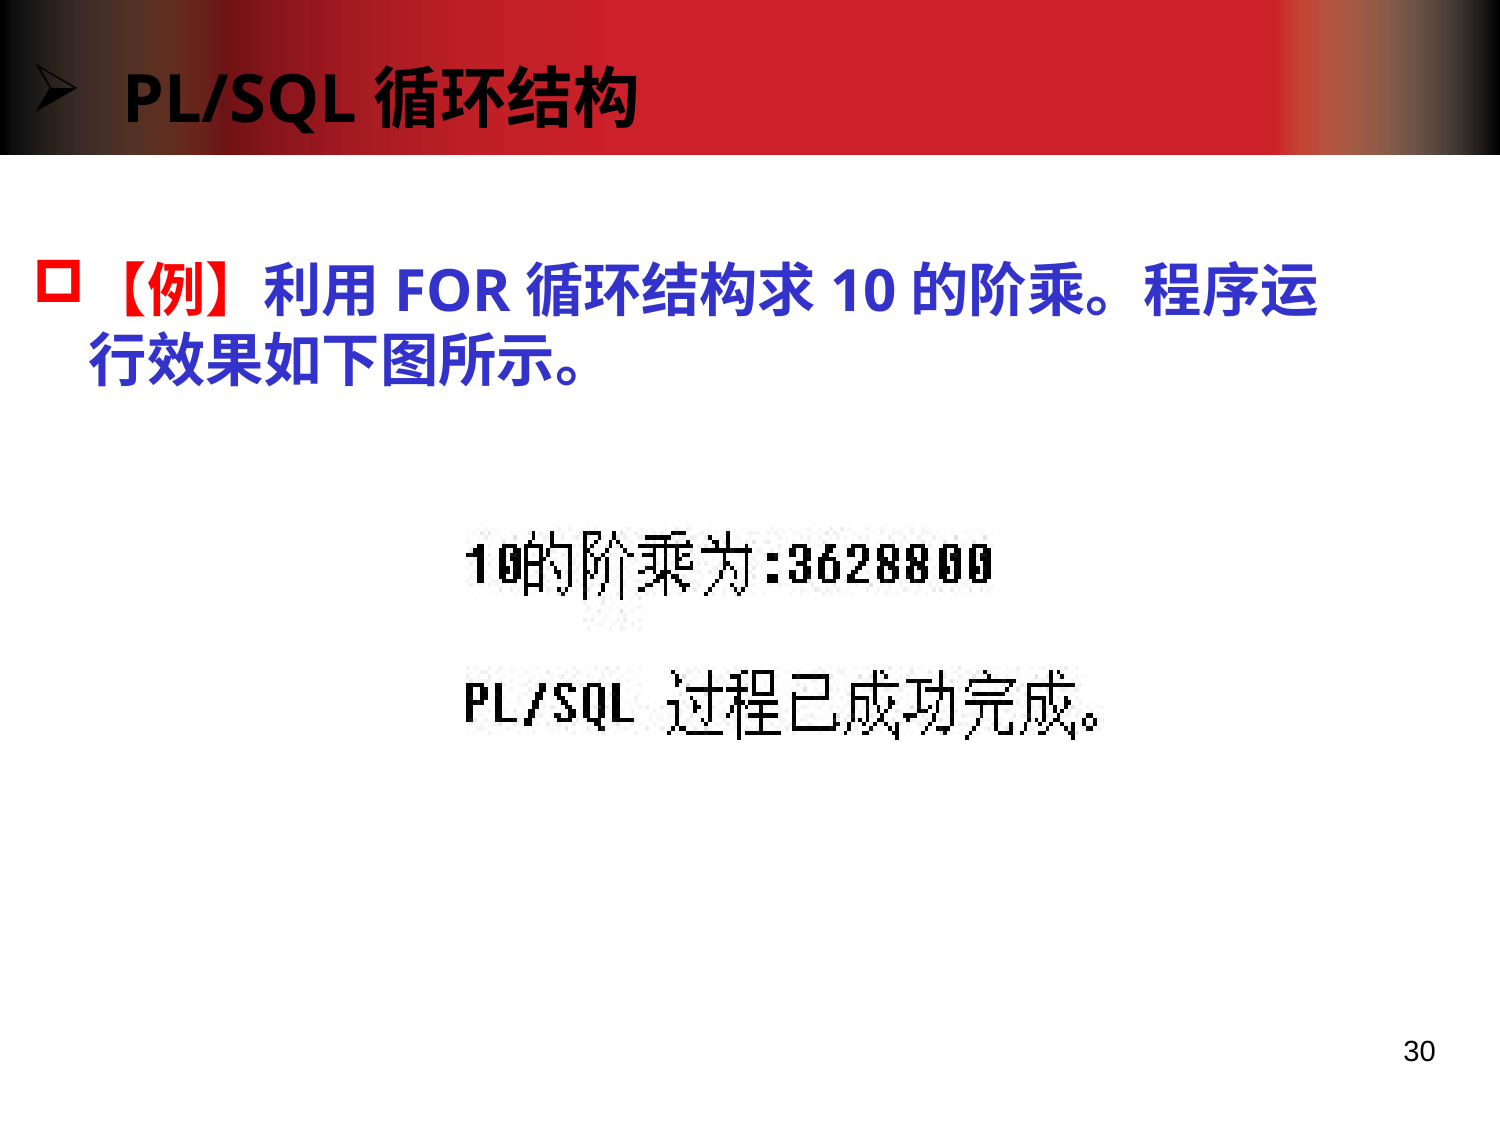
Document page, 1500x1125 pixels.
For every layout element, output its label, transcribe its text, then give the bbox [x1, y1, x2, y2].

list 【例】利用FOR循环结构求10的阶乘。程序运行效果如下图所示。 [17, 256, 1365, 439]
picture [466, 526, 1105, 740]
picture [0, 0, 1500, 155]
title PL/SQL循环结构 [14, 16, 1417, 256]
slide_number 30 [1074, 1024, 1451, 1103]
